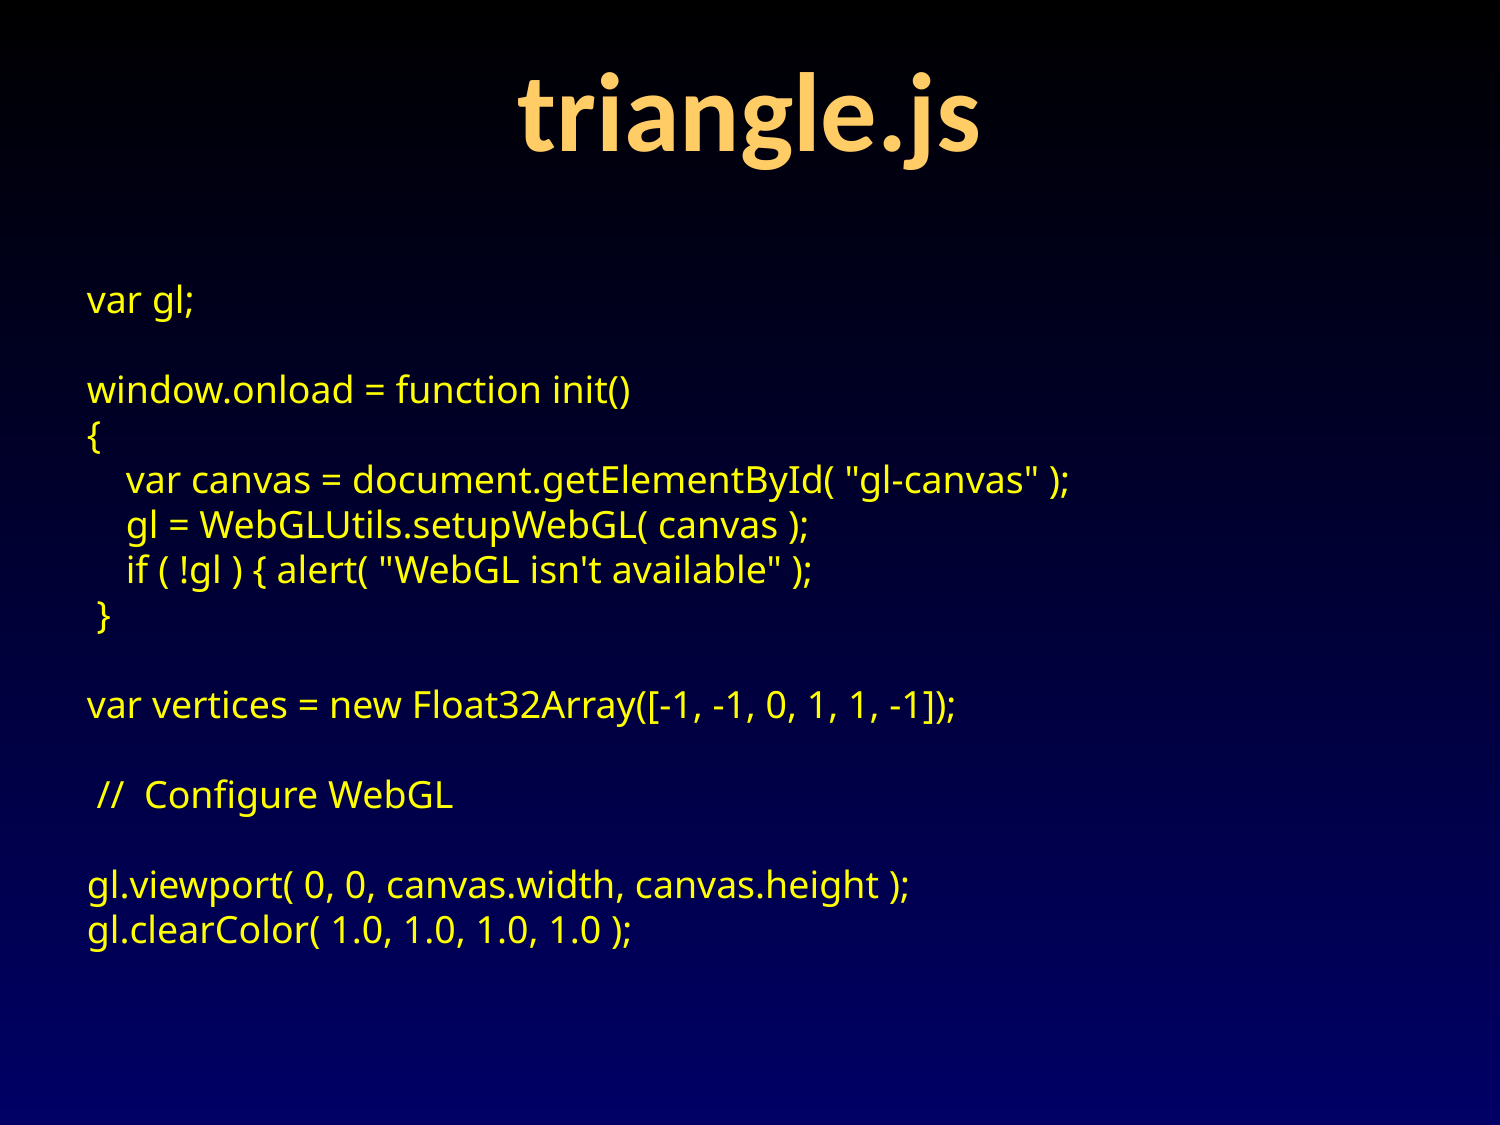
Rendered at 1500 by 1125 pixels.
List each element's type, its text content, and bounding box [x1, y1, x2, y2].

text_box var gl; window.onload = function init() { var canvas = document.getElementById( "gl-canvas" ); gl = WebGLUtils.setupWebGL( canvas ); if ( !gl ) { alert( "WebGL isn't available" ); } var vertices = new Float32Array([-1, -1, 0, 1, 1, -1]); // Configure WebGL gl.viewport( 0, 0, canvas.width, canvas.height ); gl.clearColor( 1.0, 1.0, 1.0, 1.0 ); [72, 268, 1460, 1049]
title triangle.js [24, 24, 1475, 188]
